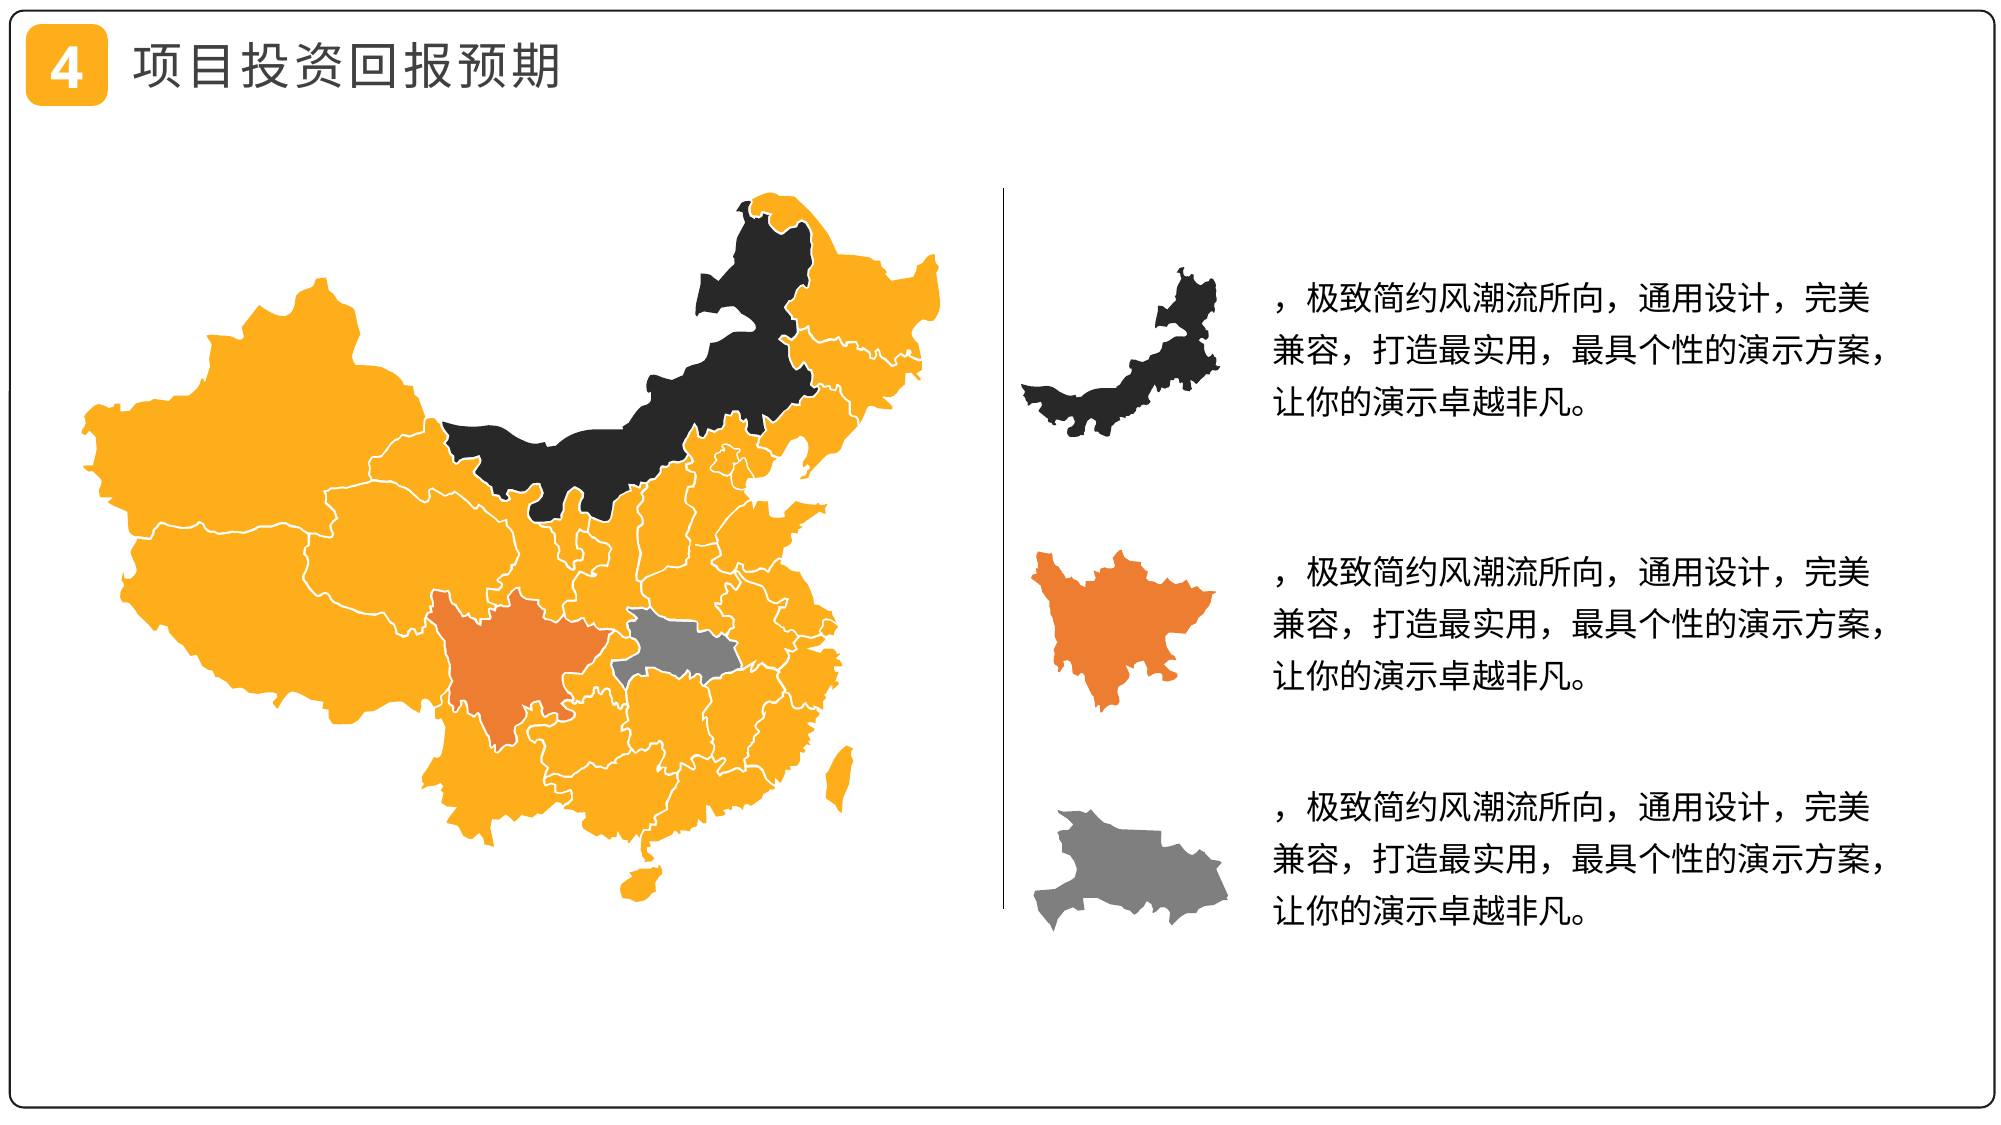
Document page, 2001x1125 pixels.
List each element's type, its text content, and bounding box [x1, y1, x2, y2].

text_box [304, 481, 519, 635]
text_box [1033, 809, 1229, 932]
text_box [825, 745, 854, 813]
text_box [545, 742, 678, 844]
text_box [750, 192, 940, 365]
text_box [640, 756, 775, 862]
text_box [8, 9, 1996, 1109]
text_box [716, 572, 798, 671]
text_box [563, 631, 639, 708]
text_box [1019, 266, 1222, 438]
text_box [369, 417, 611, 622]
text_box [81, 277, 426, 538]
text_box [711, 445, 740, 475]
text_box [713, 501, 828, 573]
text_box [684, 412, 778, 546]
text_box [745, 693, 820, 784]
text_box [820, 620, 839, 636]
text_box [440, 199, 820, 523]
text_box [421, 690, 572, 847]
text_box [758, 385, 858, 480]
text_box [612, 608, 741, 689]
text_box [780, 328, 922, 425]
text_box [736, 559, 836, 637]
text_box [620, 865, 663, 903]
text_box [1030, 549, 1217, 713]
text_box [563, 484, 649, 637]
text_box ，极致简约风潮流所向，通用设计，完美兼容，打造最实用，最具个性的演示方案，让你的演示卓越非凡。 [1257, 264, 1900, 429]
text_box [622, 668, 714, 774]
text_box [540, 488, 590, 569]
text_box [778, 635, 843, 710]
text_box [703, 664, 784, 774]
text_box [637, 455, 695, 581]
text_box ，极致简约风潮流所向，通用设计，完美兼容，打造最实用，最具个性的演示方案，让你的演示卓越非凡。 [1257, 773, 1900, 938]
text_box [528, 688, 631, 777]
text_box [120, 523, 452, 725]
text_box [427, 589, 613, 752]
text_box ，极致简约风潮流所向，通用设计，完美兼容，打造最实用，最具个性的演示方案，让你的演示卓越非凡。 [1257, 537, 1900, 703]
text_box [731, 458, 754, 489]
text_box [642, 539, 740, 636]
